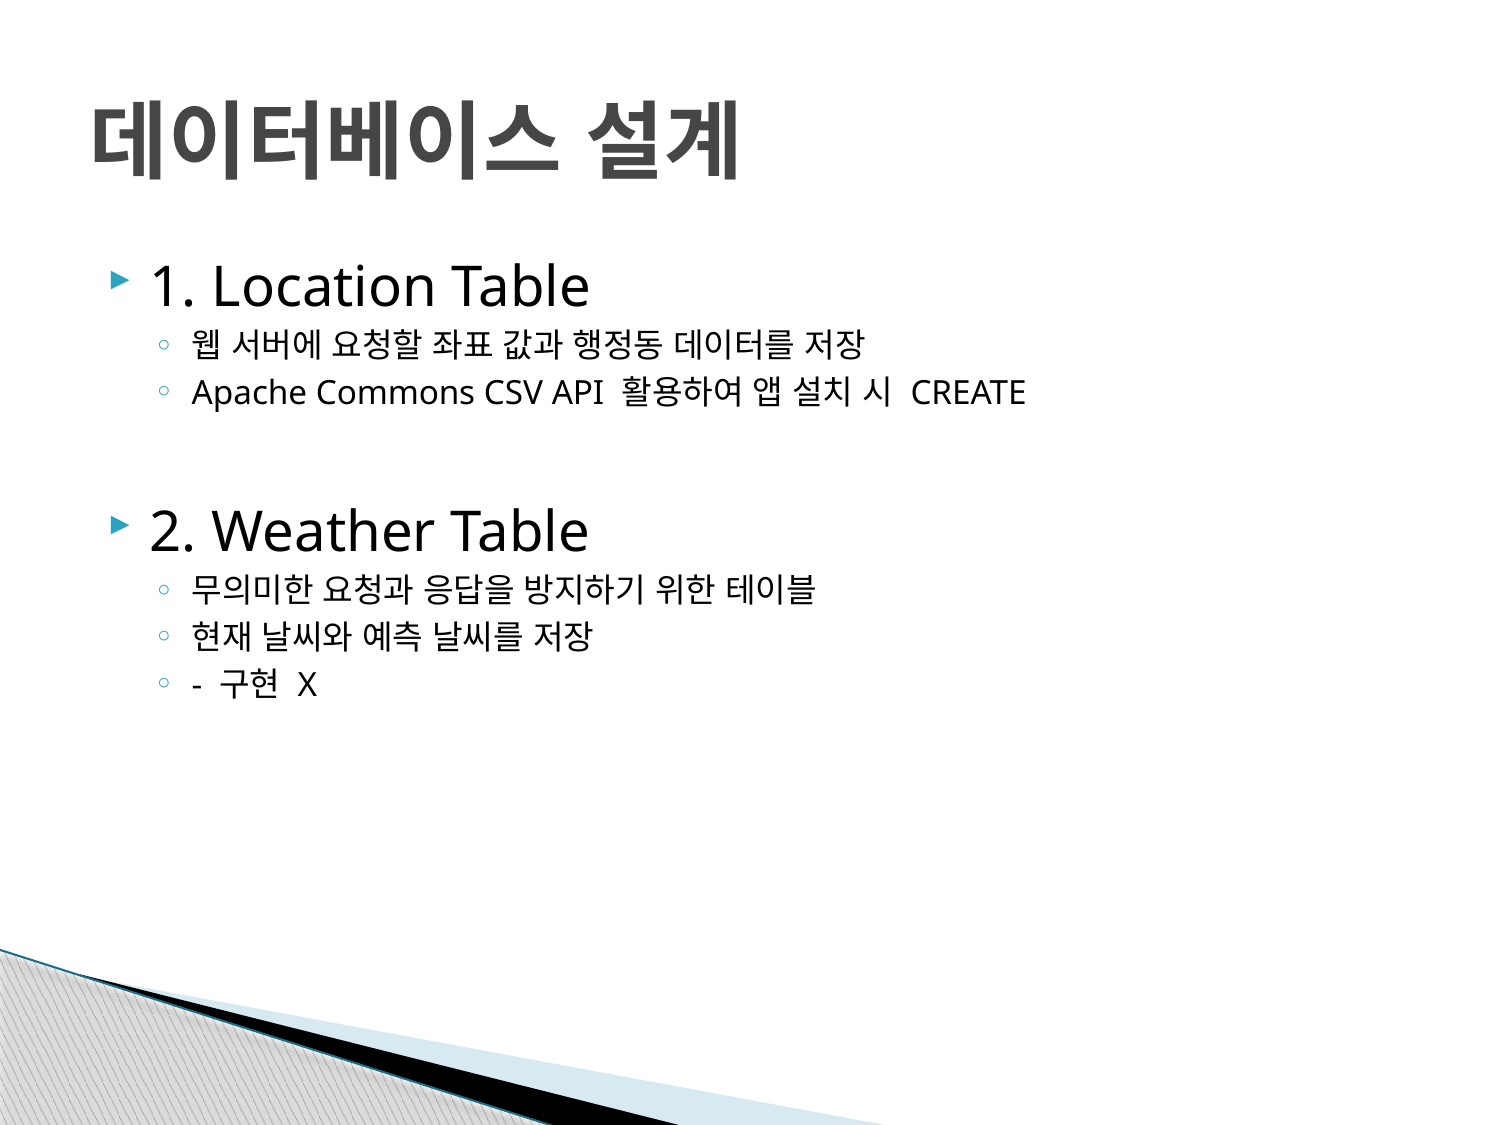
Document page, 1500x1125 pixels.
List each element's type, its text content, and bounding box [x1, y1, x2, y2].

list 1. Location Table 웹 서버에 요청할 좌표 값과 행정동 데이터를 저장 Apache Commons CSV API 활용하여 앱 설치 시 CREATE 2. Weather Table 무의미한 요청과 응답을 방지하기 위한 테이블 현재 날씨와 예측 날씨를 저장 - 구현 X [75, 243, 1425, 986]
title 데이터베이스 설계 [75, 45, 1425, 233]
